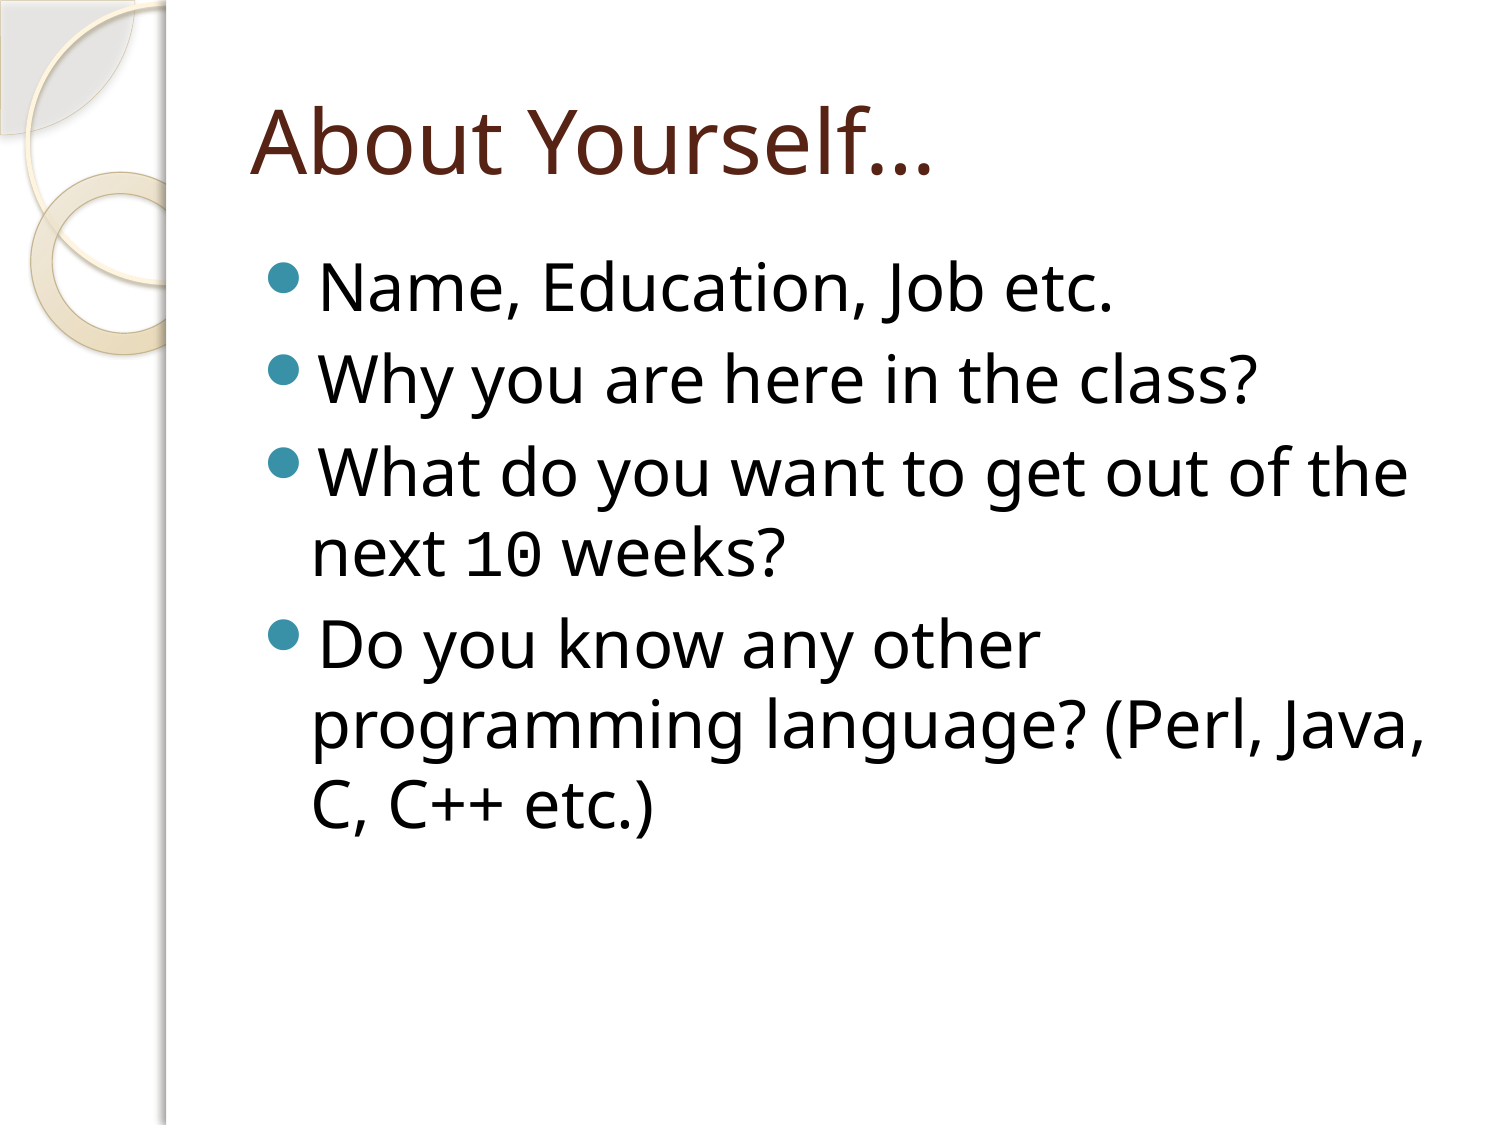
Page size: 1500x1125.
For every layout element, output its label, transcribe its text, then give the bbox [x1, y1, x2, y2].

list Name, Education, Job etc. Why you are here in the class? What do you want to get out of the next 10 weeks? Do you know any other programming language? (Perl, Java, C, C++ etc.) [235, 237, 1466, 1025]
title About Yourself… [235, 45, 1466, 233]
